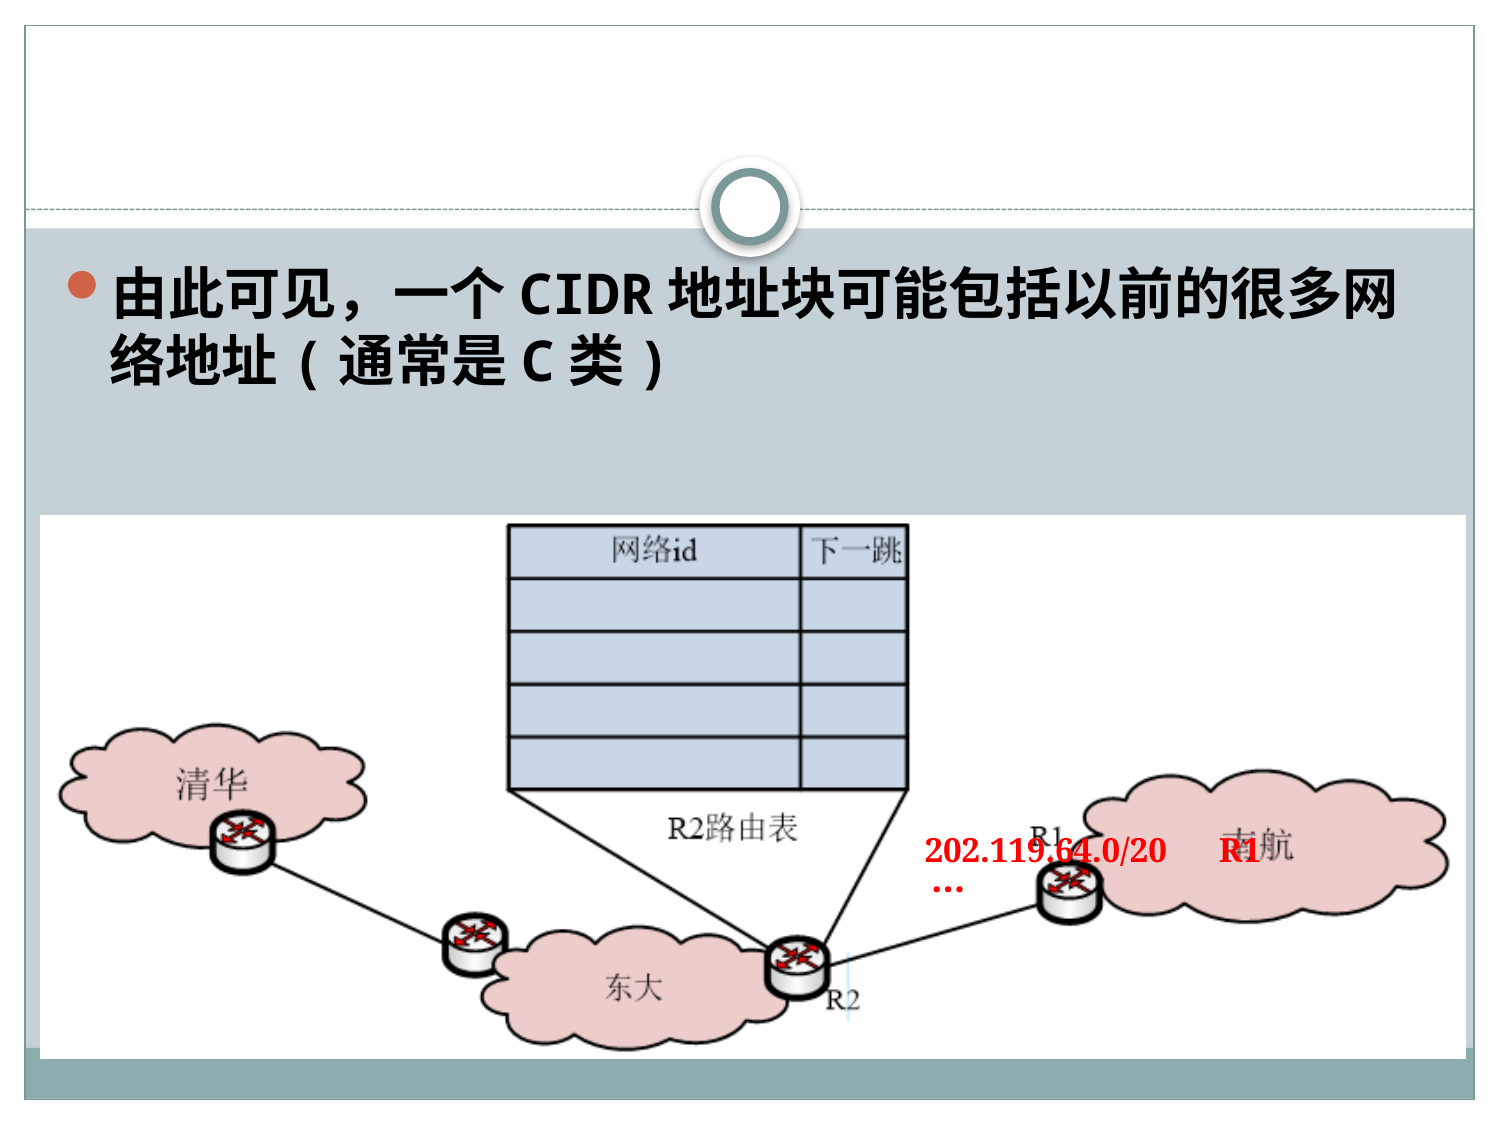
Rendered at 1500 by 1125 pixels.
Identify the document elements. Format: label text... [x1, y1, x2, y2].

picture [40, 514, 1466, 1059]
list 由此可见，一个CIDR地址块可能包括以前的很多网络地址(通常是C类) [49, 250, 1445, 512]
